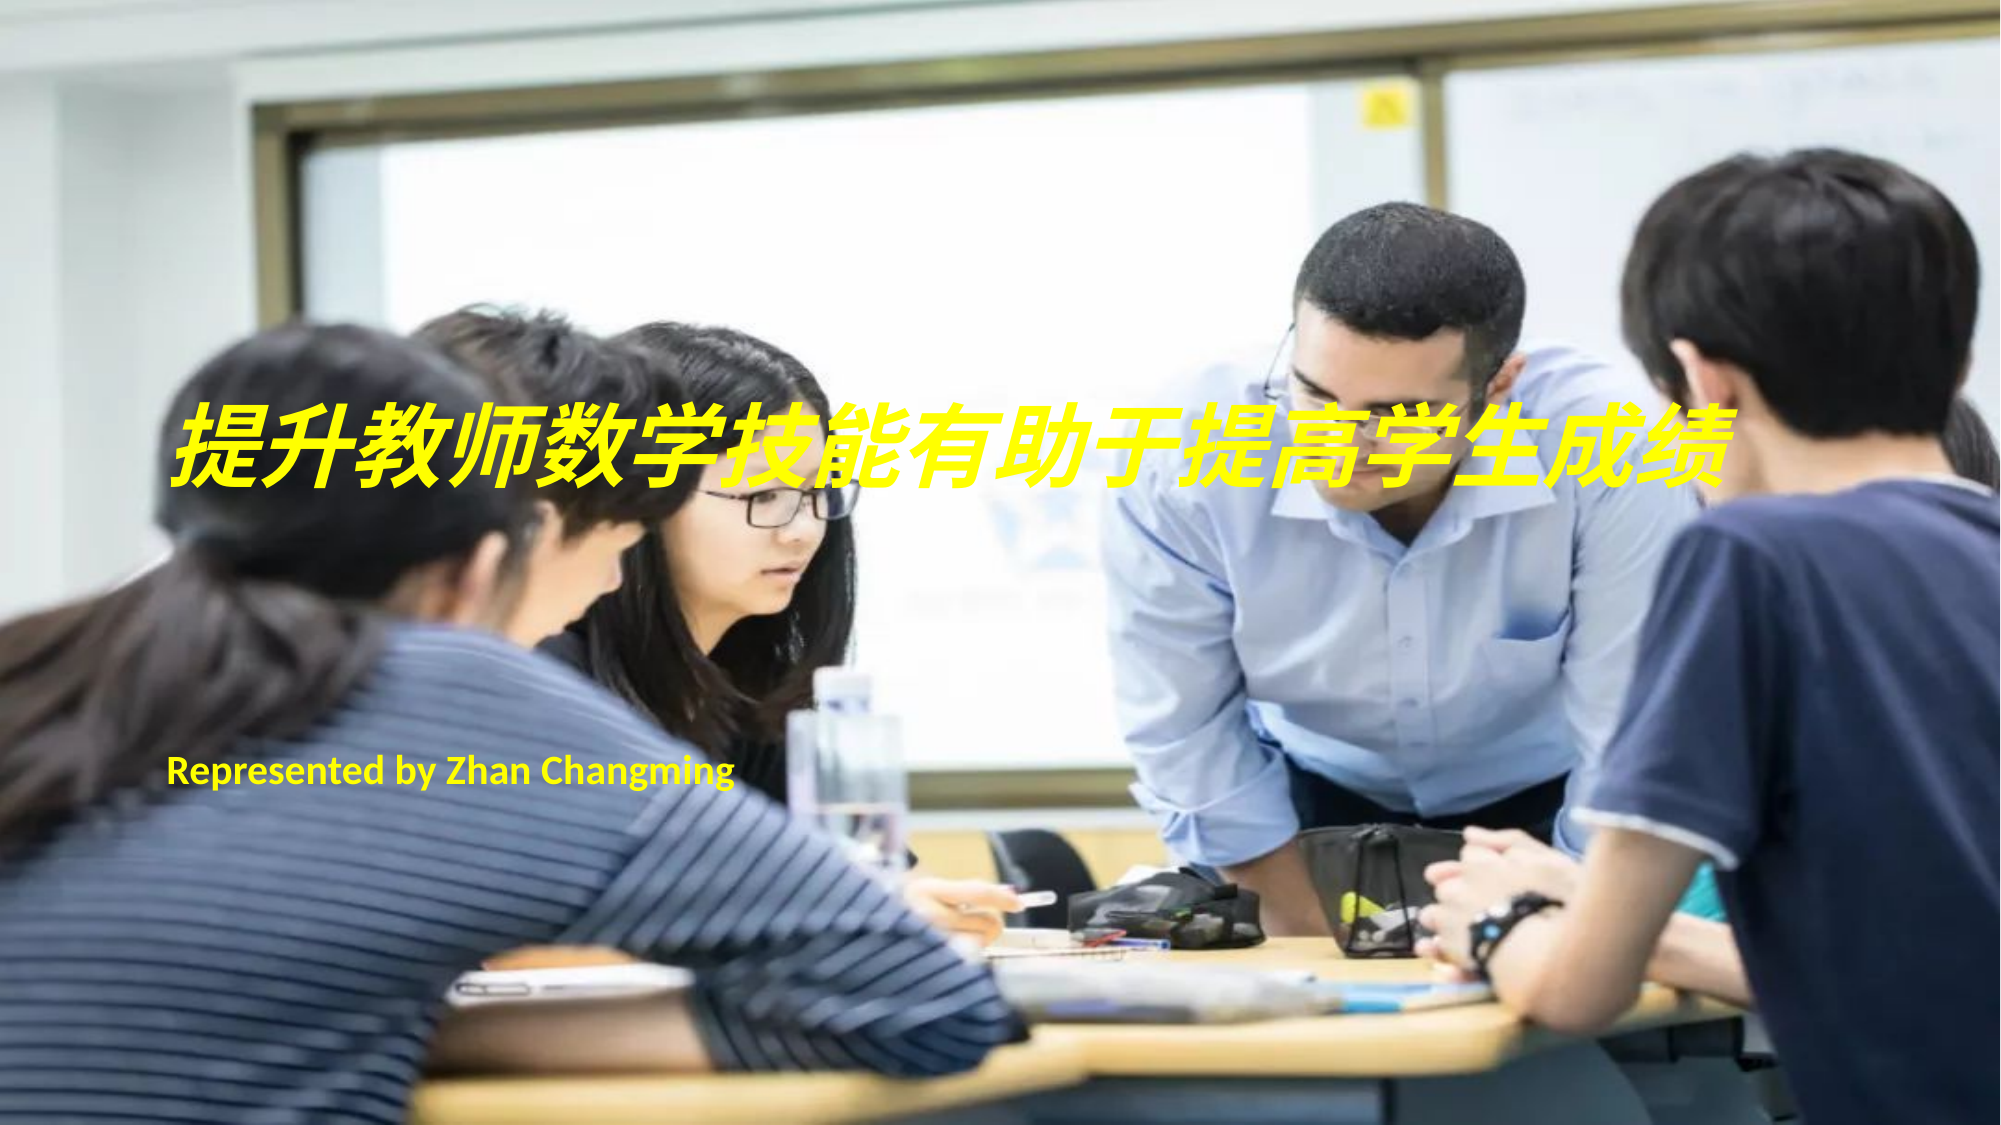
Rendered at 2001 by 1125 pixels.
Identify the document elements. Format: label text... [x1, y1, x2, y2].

text_box 提升教师数学技能有助于提高学生成绩 [151, 394, 1923, 553]
picture [0, 0, 2001, 1125]
text_box Represented by Zhan Changming [151, 740, 1439, 794]
